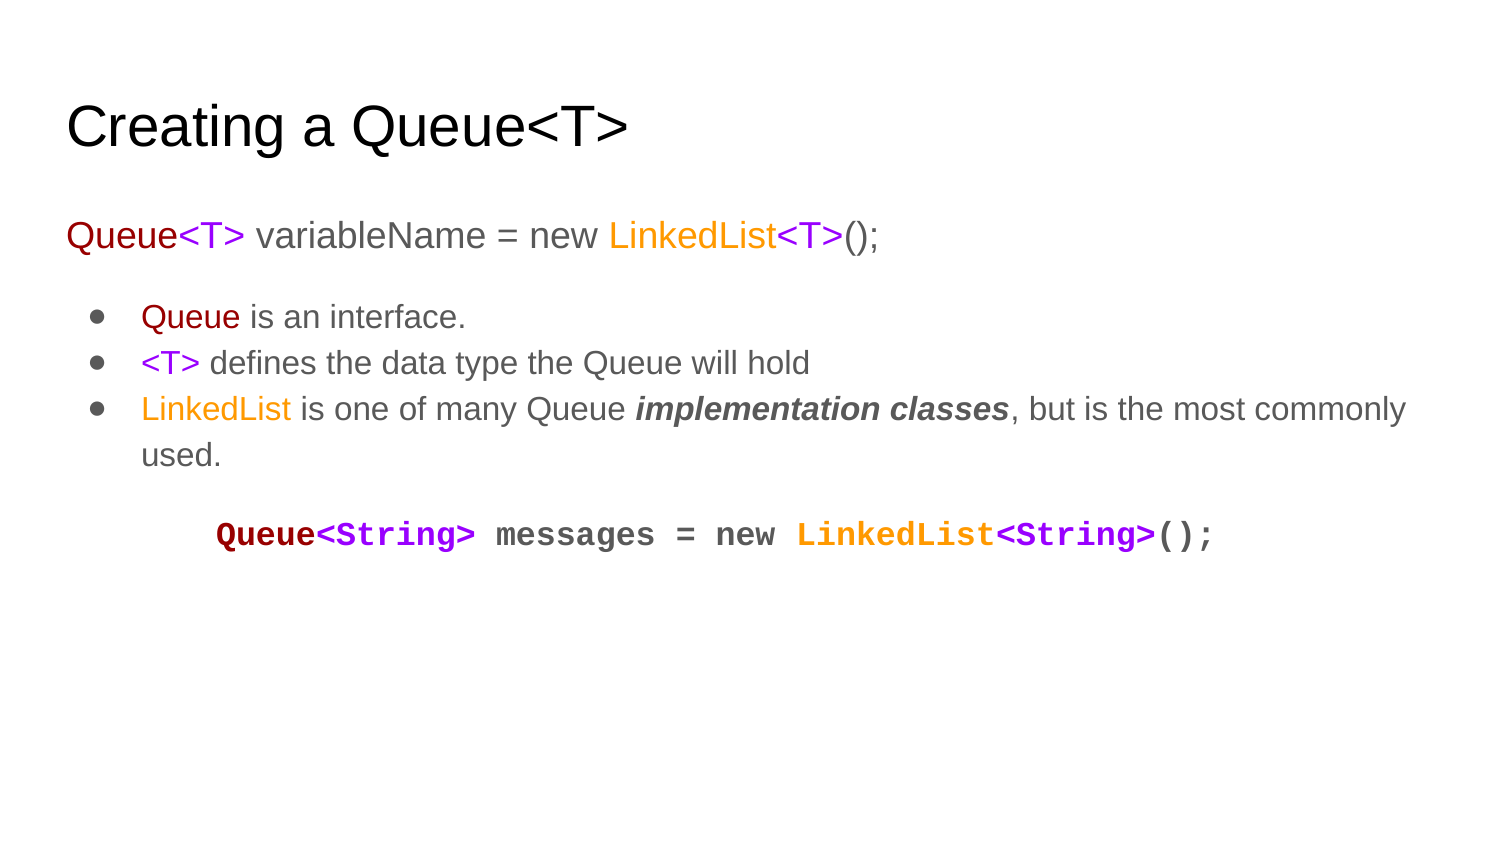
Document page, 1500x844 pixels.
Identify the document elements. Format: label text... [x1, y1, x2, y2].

list Queue<T> variableName = new LinkedList<T>(); Queue is an interface. <T> defines the data type the Queue will hold LinkedList is one of many Queue implementation classes, but is the most commonly used. Queue<String> messages = new LinkedList<String>(); [51, 189, 1449, 750]
title Creating a Queue<T> [51, 72, 1449, 167]
